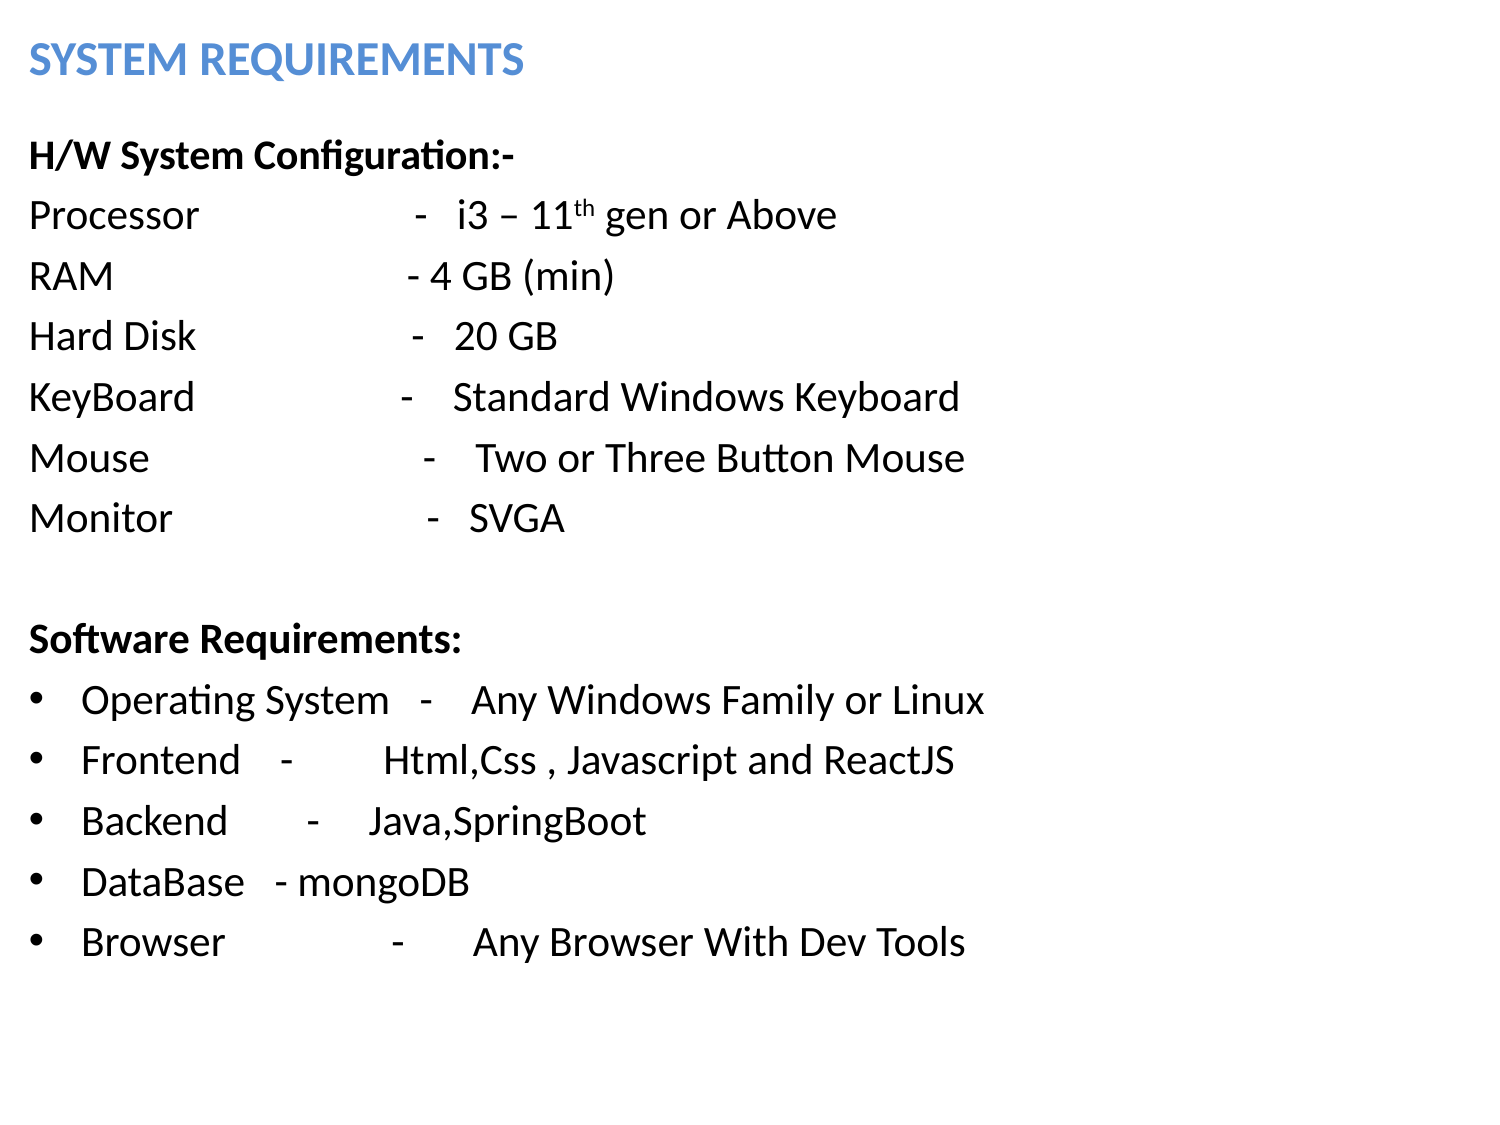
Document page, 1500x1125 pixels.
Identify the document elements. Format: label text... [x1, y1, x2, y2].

list SYSTEM REQUIREMENTS H/W System Configuration:- Processor - i3 – 11th gen or Above RAM - 4 GB (min) Hard Disk - 20 GB KeyBoard - Standard Windows Keyboard Mouse - Two or Three Button Mouse Monitor - SVGA Software Requirements: Operating System - Any Windows Family or Linux Frontend - Html,Css , Javascript and ReactJS Backend - Java,SpringBoot DataBase - mongoDB Browser - Any Browser With Dev Tools [13, 19, 1471, 1094]
